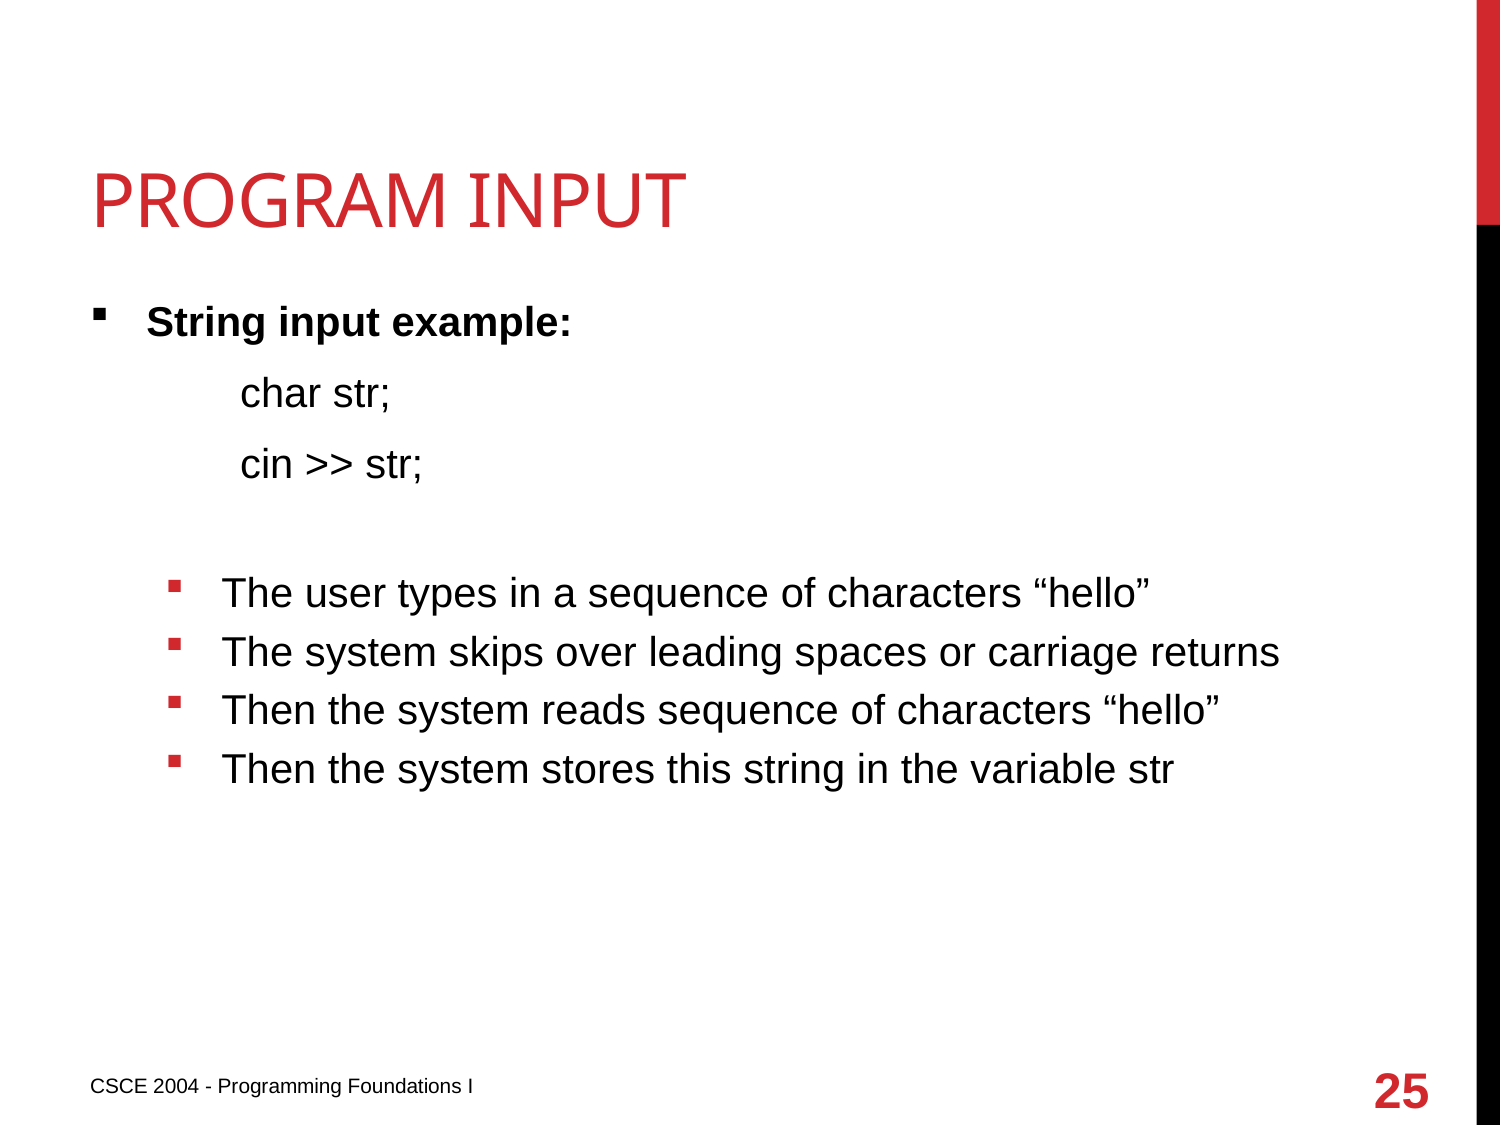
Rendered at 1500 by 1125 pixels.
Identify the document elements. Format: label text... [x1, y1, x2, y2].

slide_number 25 [1358, 1058, 1471, 1119]
footer CSCE 2004 - Programming Foundations I [75, 1065, 638, 1112]
title Program input [75, 25, 1025, 250]
list String input example: char str; cin >> str; The user types in a sequence of characters “hello” The system skips over leading spaces or carriage returns Then the system reads sequence of characters “hello” Then the system stores this string in the variable str [75, 287, 1325, 1005]
